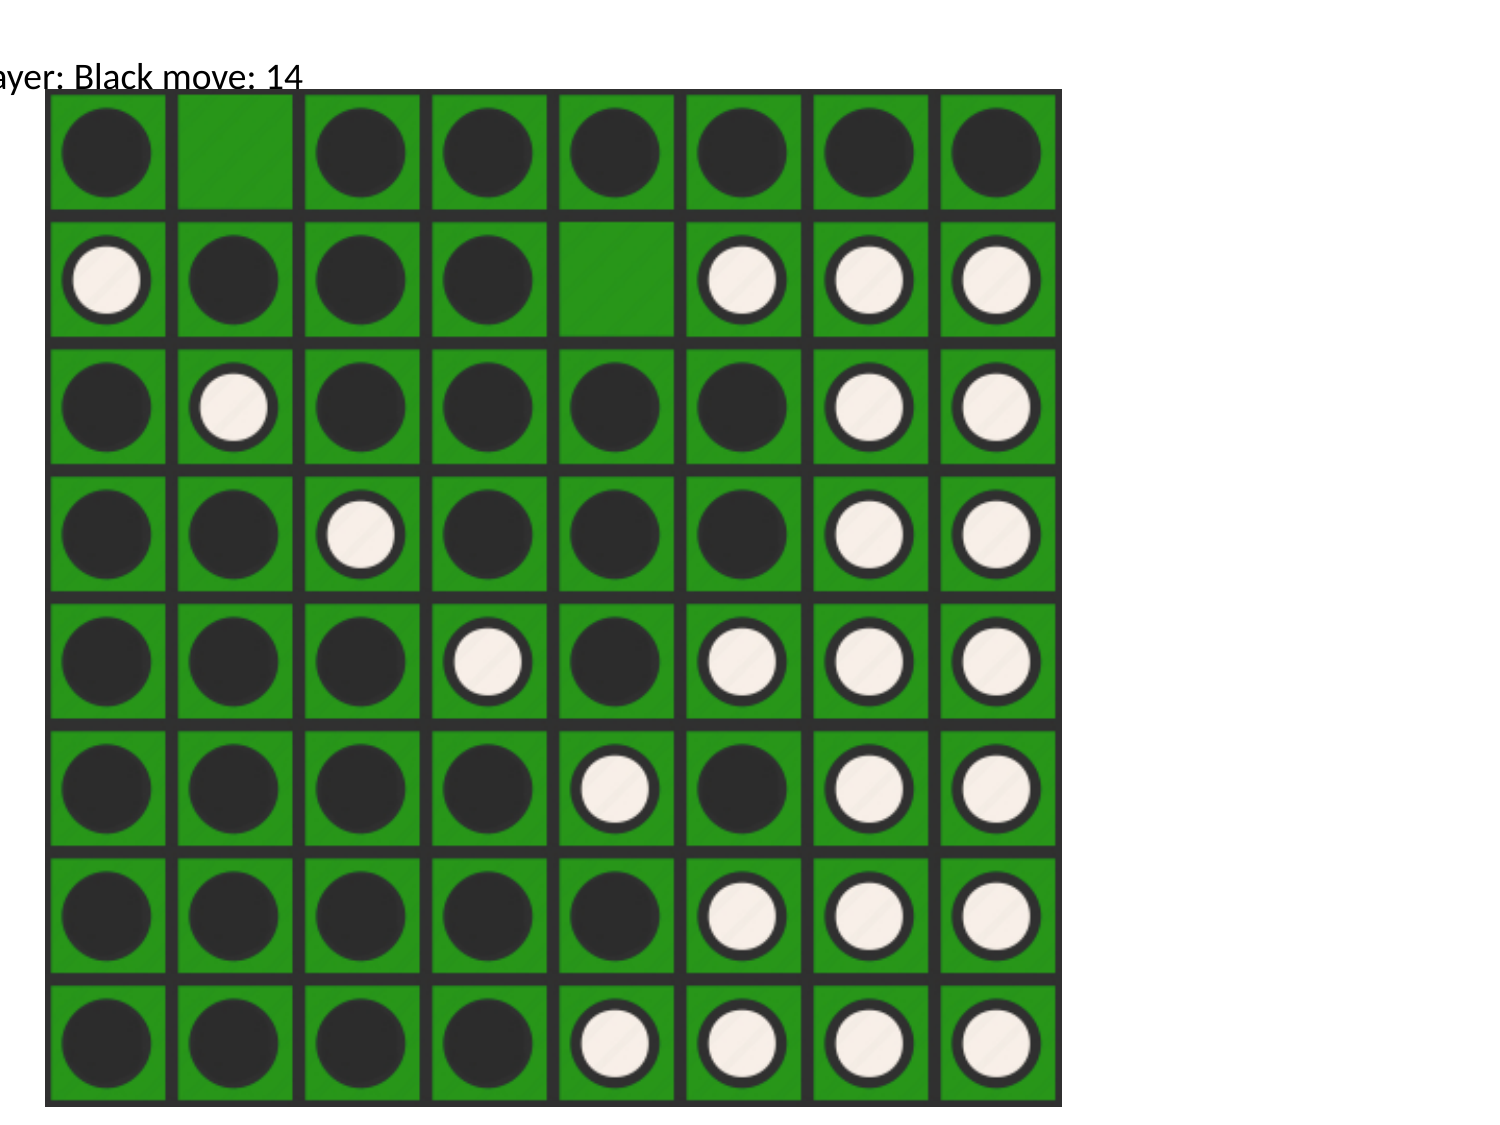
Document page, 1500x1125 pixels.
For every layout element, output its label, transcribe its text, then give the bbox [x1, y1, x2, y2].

text_box turn: 61 player: Black move: 14 [0, 44, 319, 105]
picture [44, 89, 1062, 1107]
